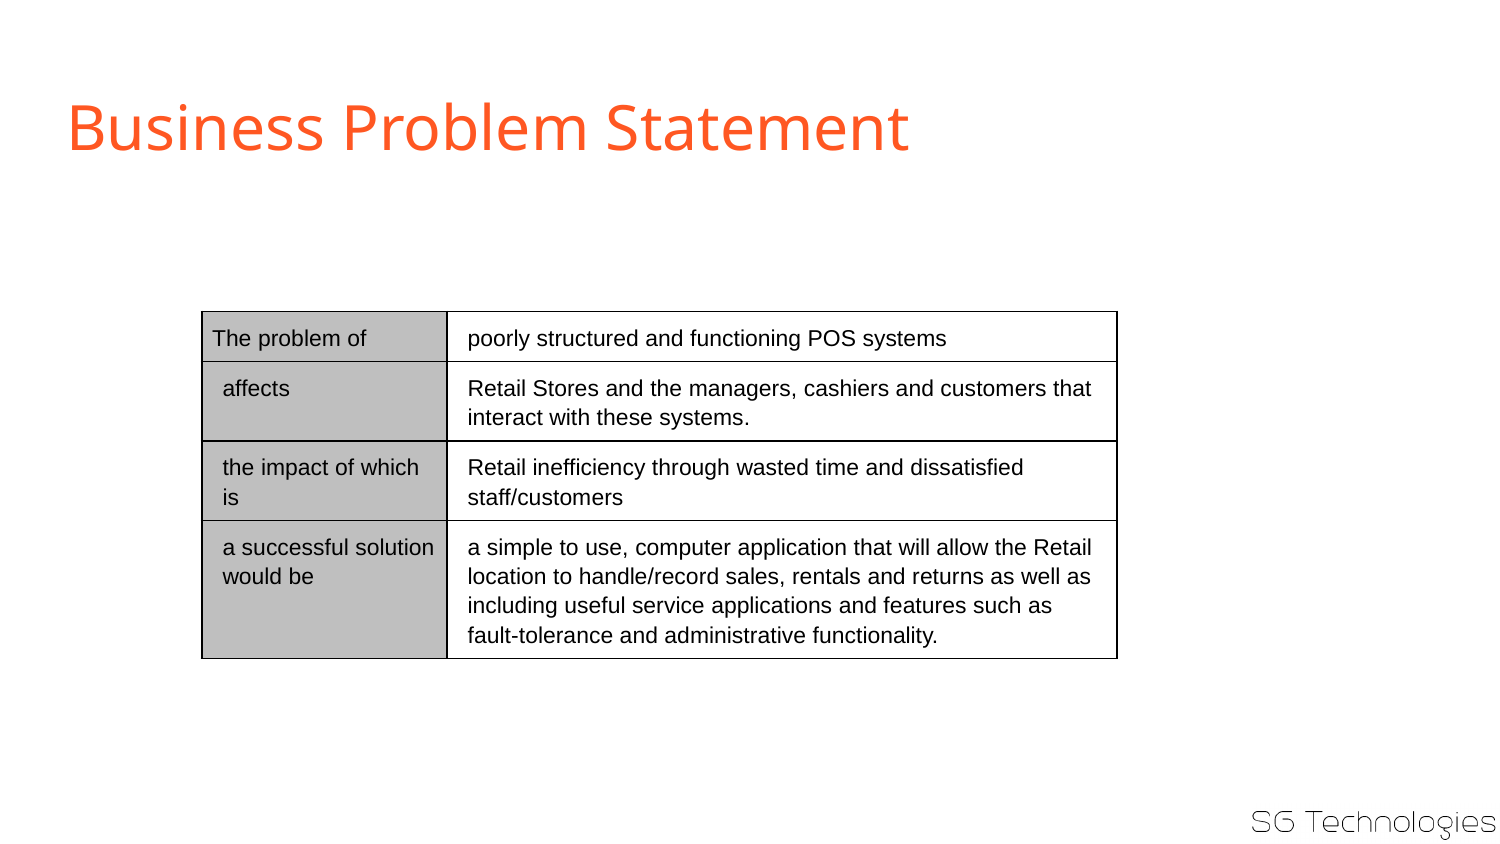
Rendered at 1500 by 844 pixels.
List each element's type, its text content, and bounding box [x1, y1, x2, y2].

table_cell a simple to use, computer application that will allow the Retail location to handle/record sales, rentals and returns as well as including useful service applications and features such as fault-tolerance and administrative functionality. [448, 521, 1116, 658]
picture [1251, 803, 1500, 844]
table_cell a successful solution would be [203, 521, 446, 658]
table_cell affects [203, 362, 446, 440]
table_cell Retail Stores and the managers, cashiers and customers that interact with these systems. [448, 362, 1116, 440]
table_cell Retail inefficiency through wasted time and dissatisfied staff/customers [448, 442, 1116, 520]
table_cell the impact of which is [203, 442, 446, 520]
title Business Problem Statement [51, 72, 1449, 167]
table_header The problem of [203, 312, 446, 361]
table_header poorly structured and functioning POS systems [448, 312, 1116, 361]
